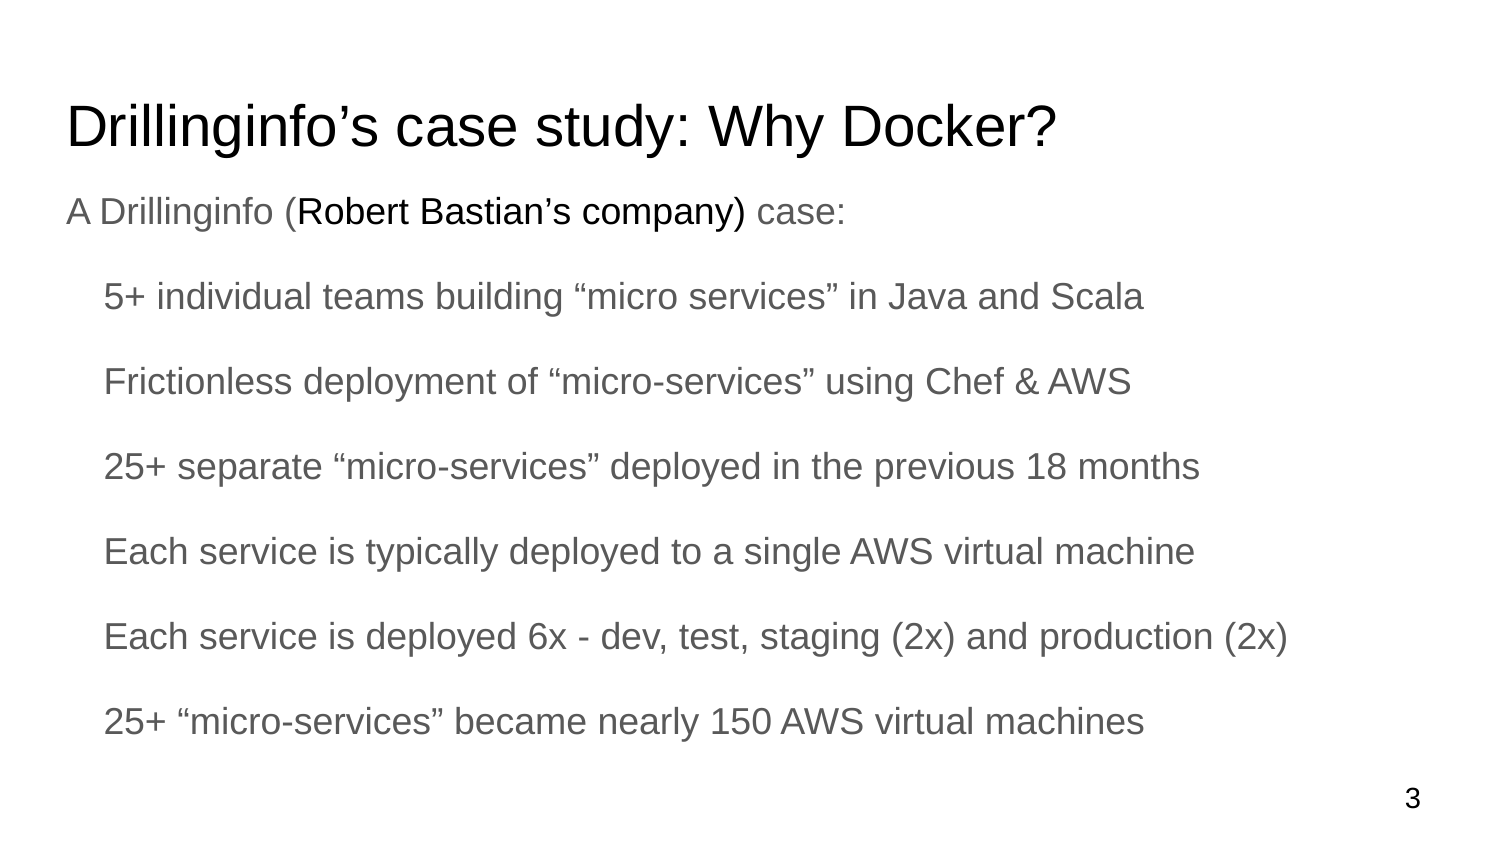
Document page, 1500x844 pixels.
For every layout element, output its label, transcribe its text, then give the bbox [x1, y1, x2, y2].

title Drillinginfo’s case study: Why Docker? [51, 72, 1449, 164]
list A Drillinginfo (Robert Bastian’s company) case: 5+ individual teams building “micro services” in Java and Scala Frictionless deployment of “micro-services” using Chef & AWS 25+ separate “micro-services” deployed in the previous 18 months Each service is typically deployed to a single AWS virtual machine Each service is deployed 6x - dev, test, staging (2x) and production (2x) 25+ “micro-services” became nearly 150 AWS virtual machines [51, 164, 1449, 726]
slide_number 3 [1389, 764, 1480, 830]
